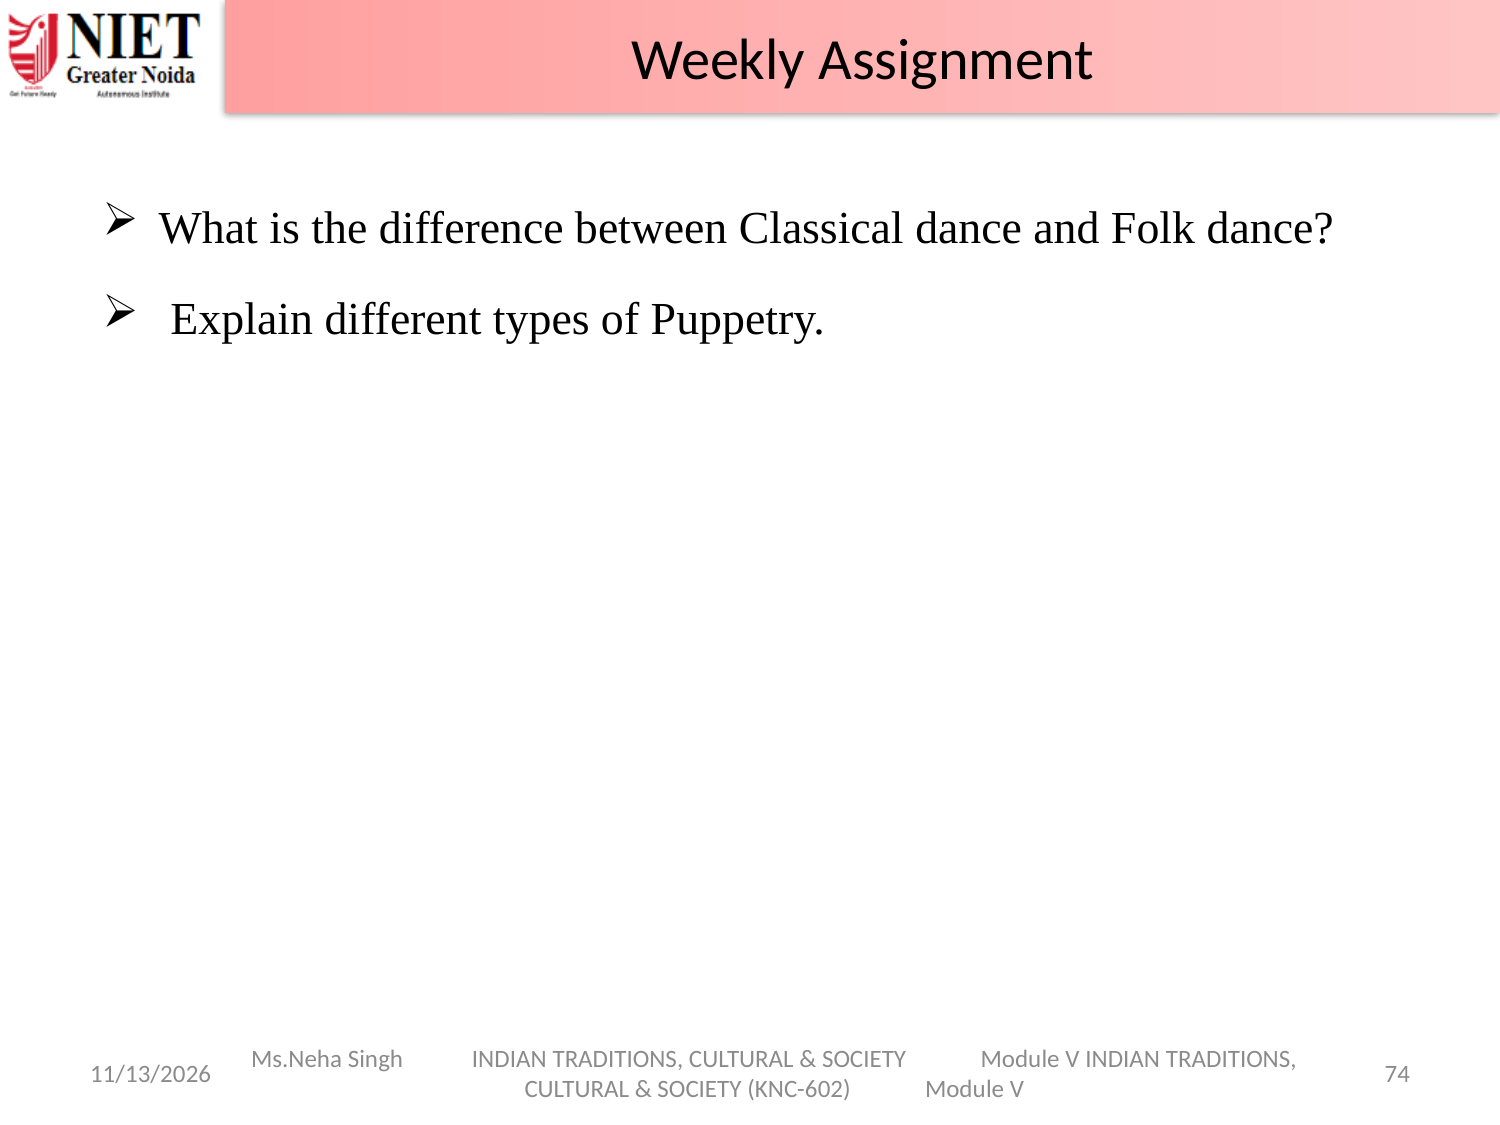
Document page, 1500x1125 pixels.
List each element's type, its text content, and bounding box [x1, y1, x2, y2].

slide_number 74 [1325, 1042, 1425, 1103]
list What is the difference between Classical dance and Folk dance? Explain different types of Puppetry. [87, 162, 1438, 1043]
text_box Weekly Assignment [224, 0, 1500, 113]
picture [0, 0, 213, 116]
footer Ms.Neha Singh INDIAN TRADITIONS, CULTURAL & SOCIETY Module V INDIAN TRADITIONS, CULTURAL & SOCIETY (KNC-602) Module V [225, 1042, 1325, 1103]
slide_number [75, 1042, 225, 1103]
